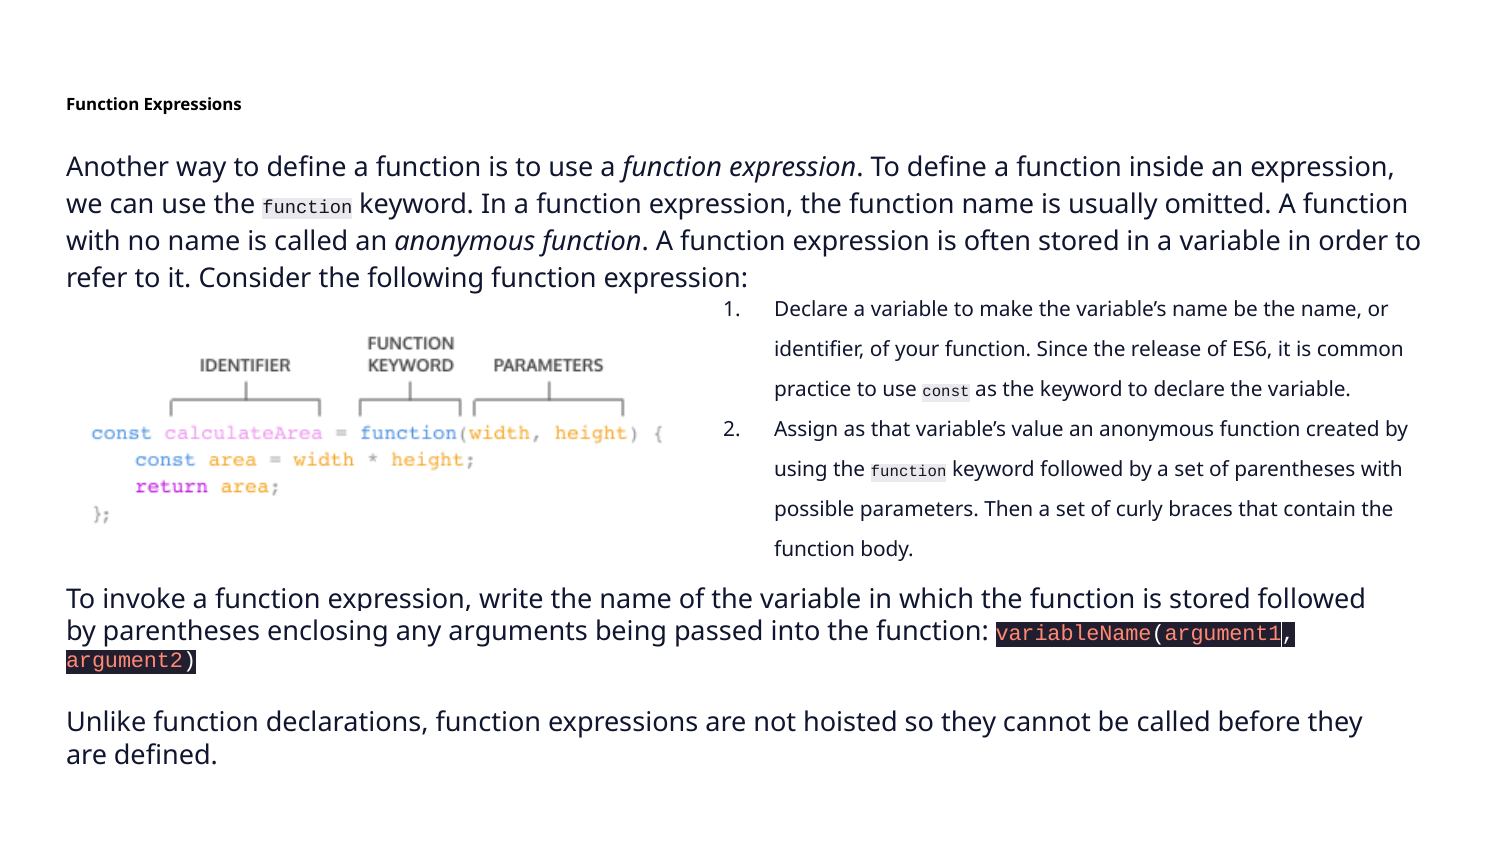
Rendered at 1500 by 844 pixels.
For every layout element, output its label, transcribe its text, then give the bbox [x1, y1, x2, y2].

text_box To invoke a function expression, write the name of the variable in which the function is stored followed by parentheses enclosing any arguments being passed into the function: variableName(argument1, argument2) Unlike function declarations, function expressions are not hoisted so they cannot be called before they are defined. [51, 565, 1400, 767]
text_box Declare a variable to make the variable’s name be the name, or identifier, of your function. Since the release of ES6, it is common practice to use const as the keyword to declare the variable. Assign as that variable’s value an anonymous function created by using the function keyword followed by a set of parentheses with possible parameters. Then a set of curly braces that contain the function body. [684, 266, 1437, 585]
picture [50, 301, 710, 557]
title Function Expressions [51, 72, 1449, 129]
list Another way to define a function is to use a function expression. To define a function inside an expression, we can use the function keyword. In a function expression, the function name is usually omitted. A function with no name is called an anonymous function. A function expression is often stored in a variable in order to refer to it. Consider the following function expression: [51, 129, 1449, 750]
